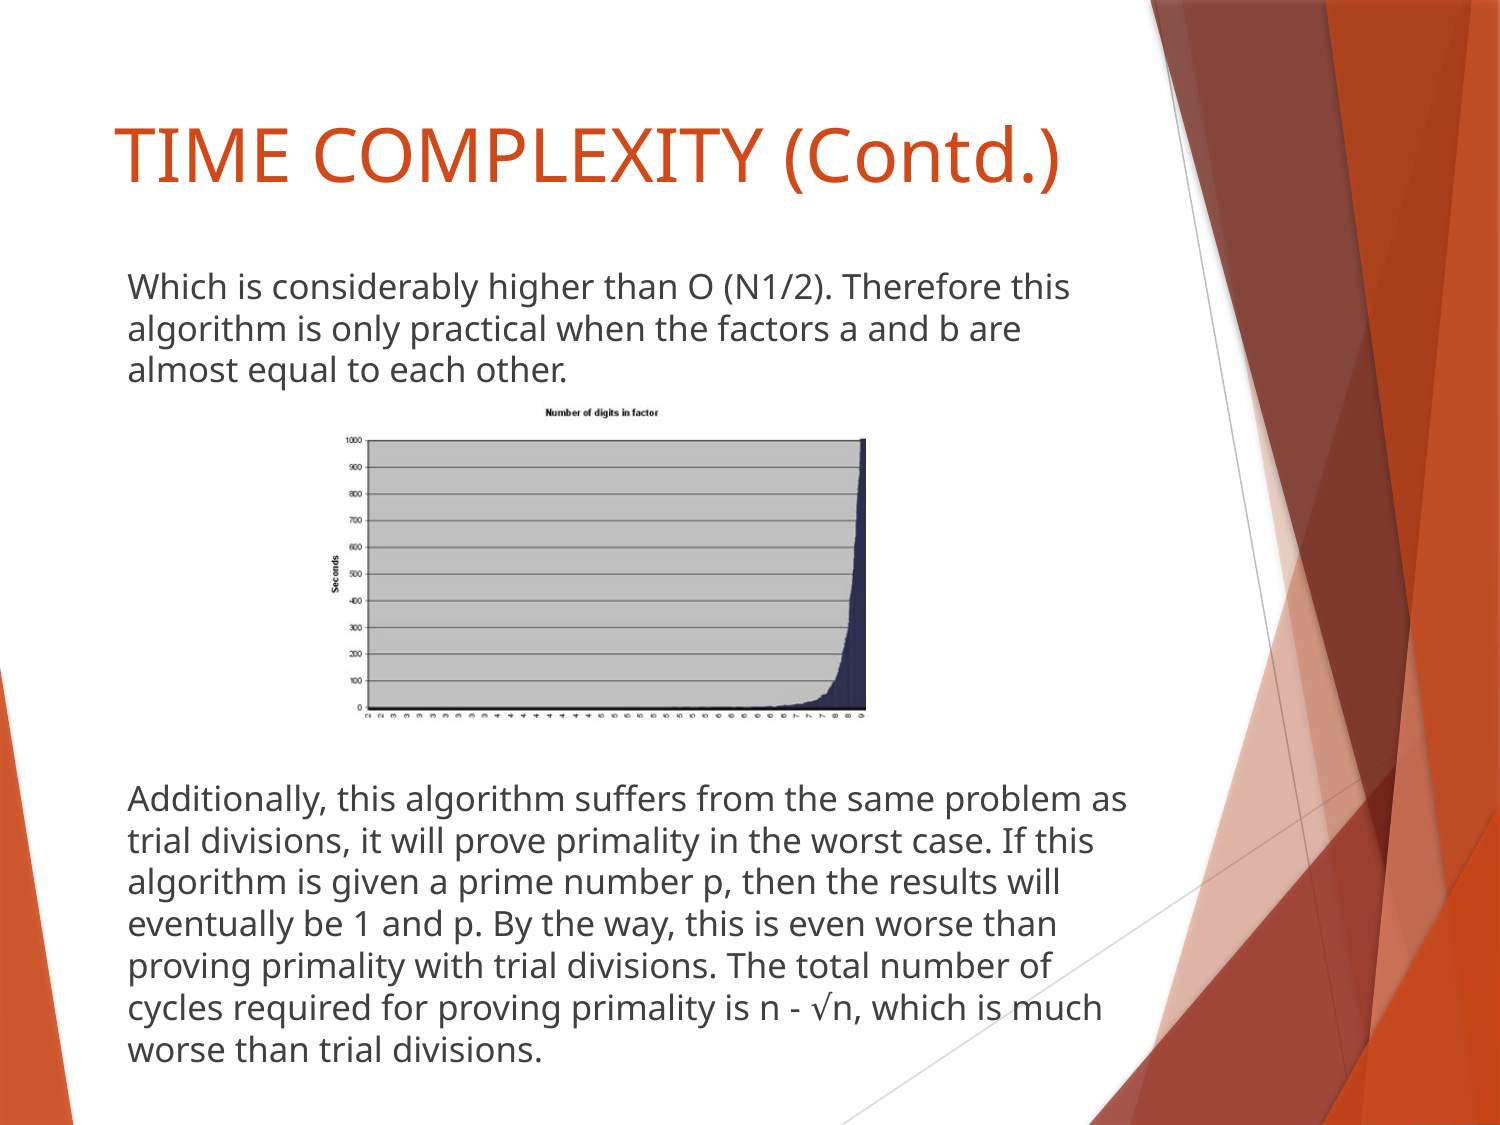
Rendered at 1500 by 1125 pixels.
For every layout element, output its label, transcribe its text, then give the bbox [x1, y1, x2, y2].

list Which is considerably higher than O (N1/2). Therefore this algorithm is only practical when the factors a and b are almost equal to each other. Additionally, this algorithm suffers from the same problem as trial divisions, it will prove primality in the worst case. If this algorithm is given a prime number p, then the results will eventually be 1 and p. By the way, this is even worse than proving primality with trial divisions. The total number of cycles required for proving primality is n - √n, which is much worse than trial divisions. [112, 257, 1154, 1080]
picture [318, 394, 867, 722]
title TIME COMPLEXITY (Contd.) [99, 99, 1142, 317]
